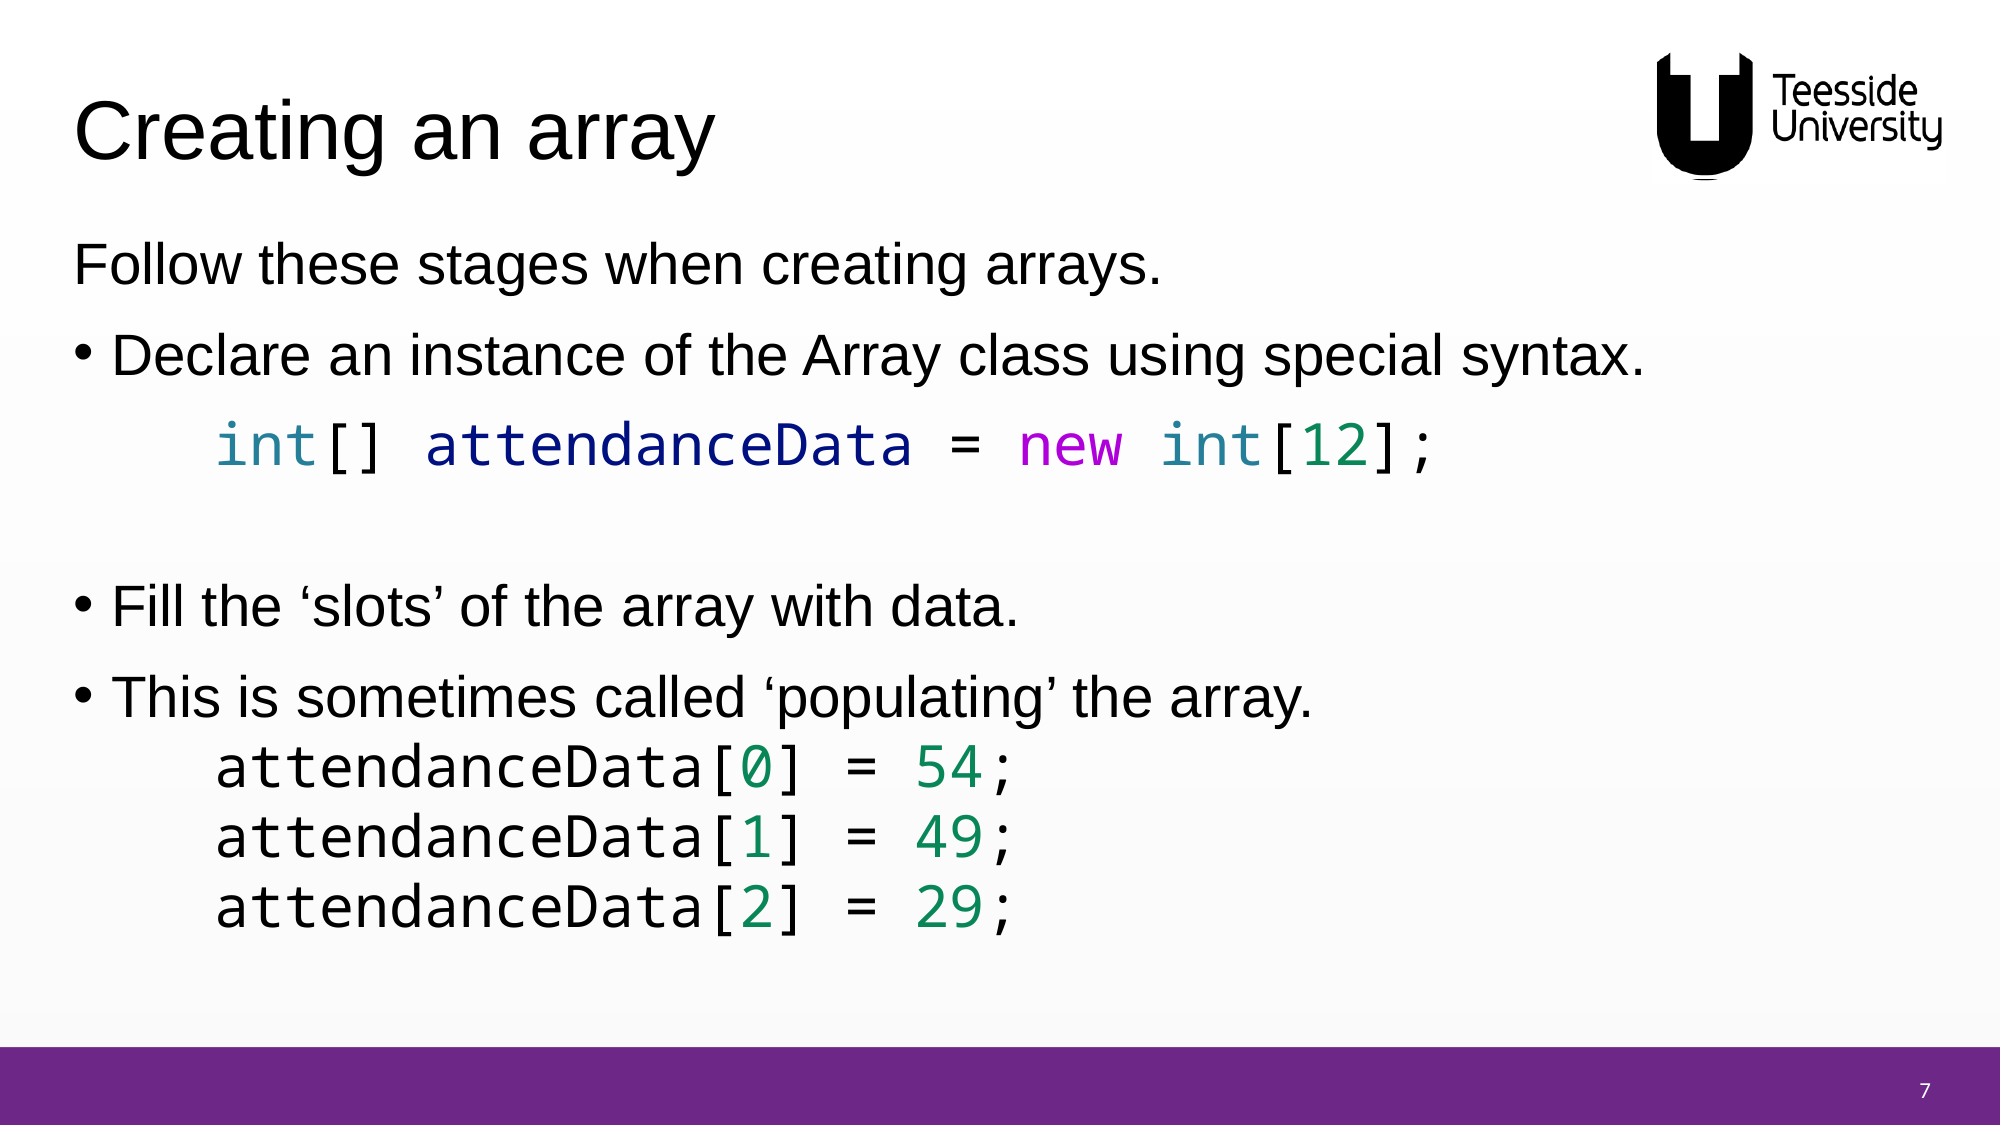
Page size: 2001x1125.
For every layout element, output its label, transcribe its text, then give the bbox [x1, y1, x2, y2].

title Creating an array [59, 53, 1613, 184]
picture [1652, 48, 1946, 184]
list Follow these stages when creating arrays. Declare an instance of the Array class using special syntax. int[] attendanceData = new int[12]; Fill the ‘slots’ of the array with data. This is sometimes called ‘populating’ the array. attendanceData[0] = 54; attendanceData[1] = 49; attendanceData[2] = 29; [59, 218, 1942, 1022]
